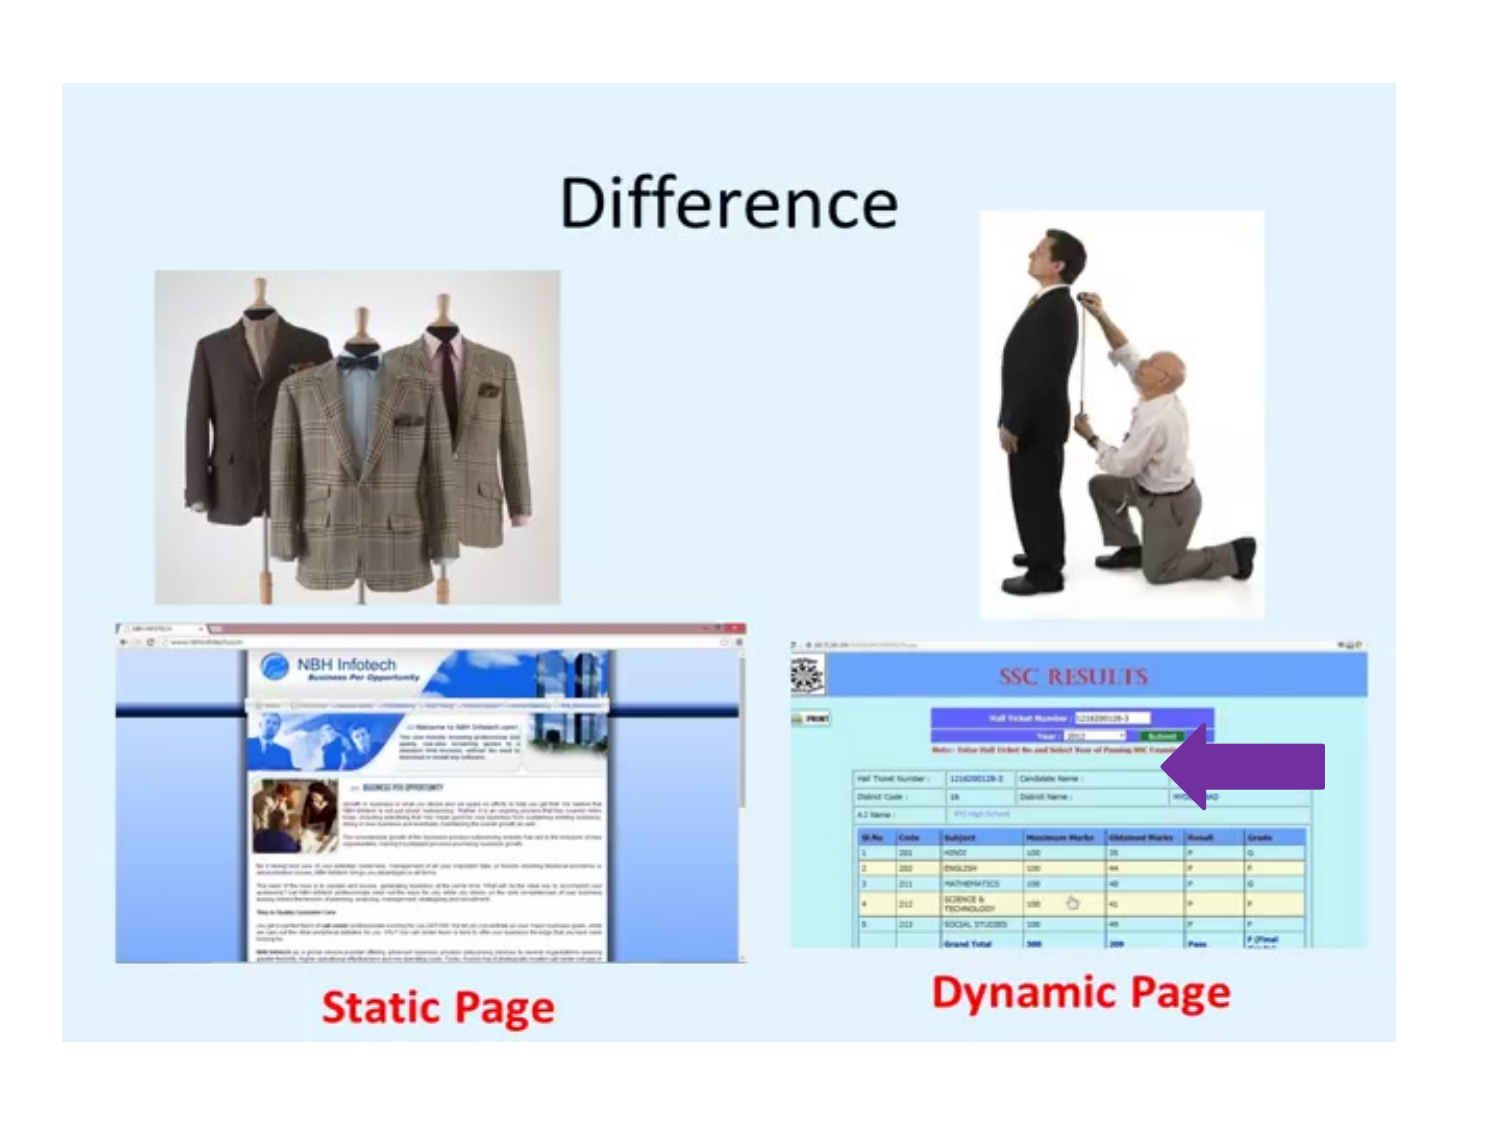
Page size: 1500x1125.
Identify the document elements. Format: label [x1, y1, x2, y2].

picture [62, 83, 1396, 1042]
